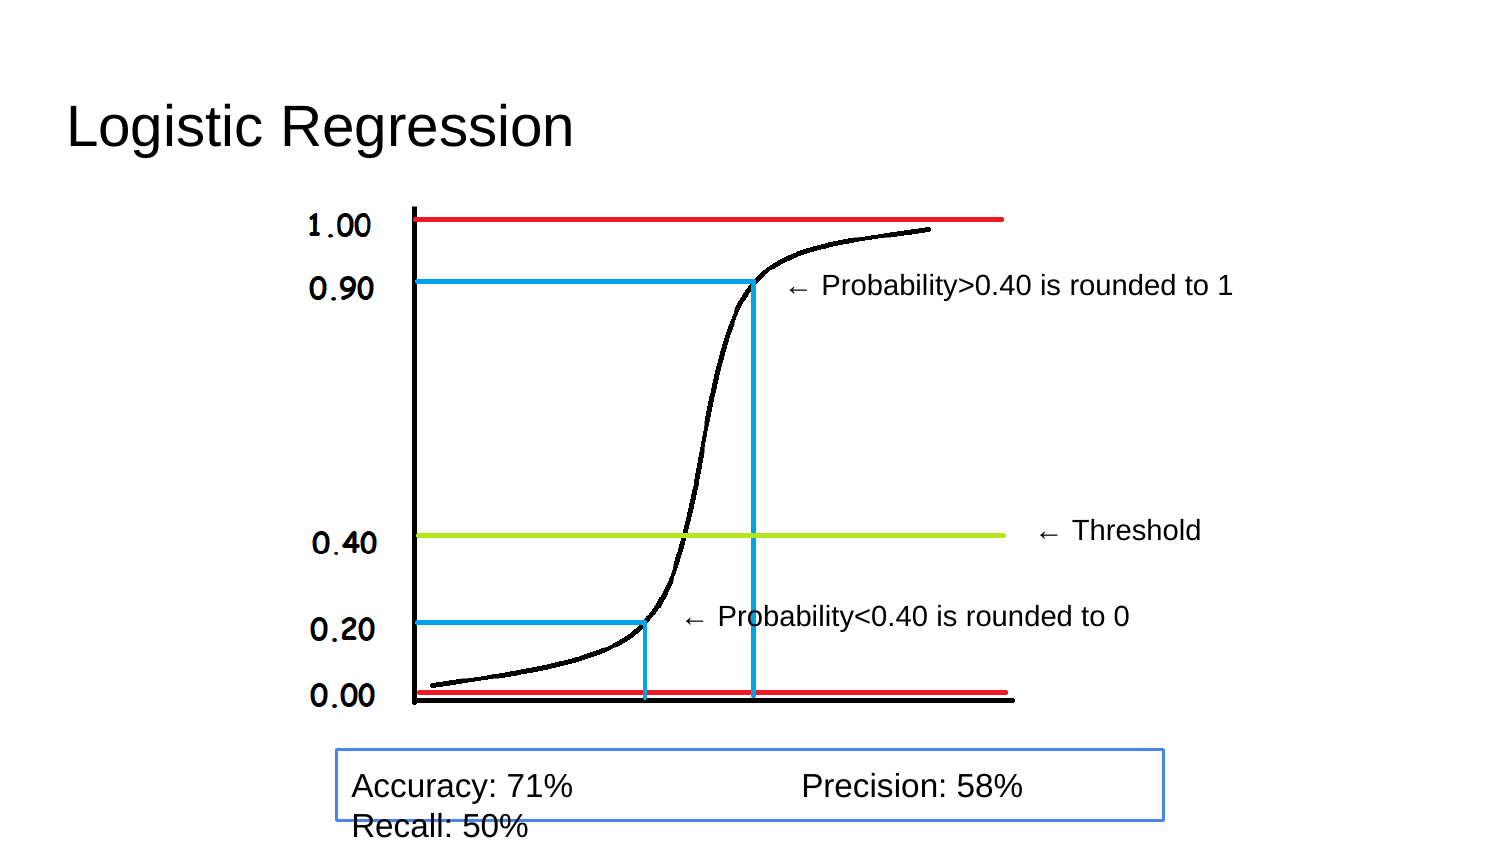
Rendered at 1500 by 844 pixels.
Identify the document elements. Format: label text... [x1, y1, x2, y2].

text_box ← Probability<0.40 is rounded to 0 [1046, 582, 1154, 654]
text_box Accuracy: 71% Precision: 58% Recall: 50% [336, 749, 1164, 821]
picture [275, 174, 1042, 742]
title Logistic Regression [51, 72, 600, 167]
text_box ← Threshold [1046, 496, 1246, 568]
text_box ← Probability>0.40 is rounded to 1 [1046, 251, 1258, 323]
